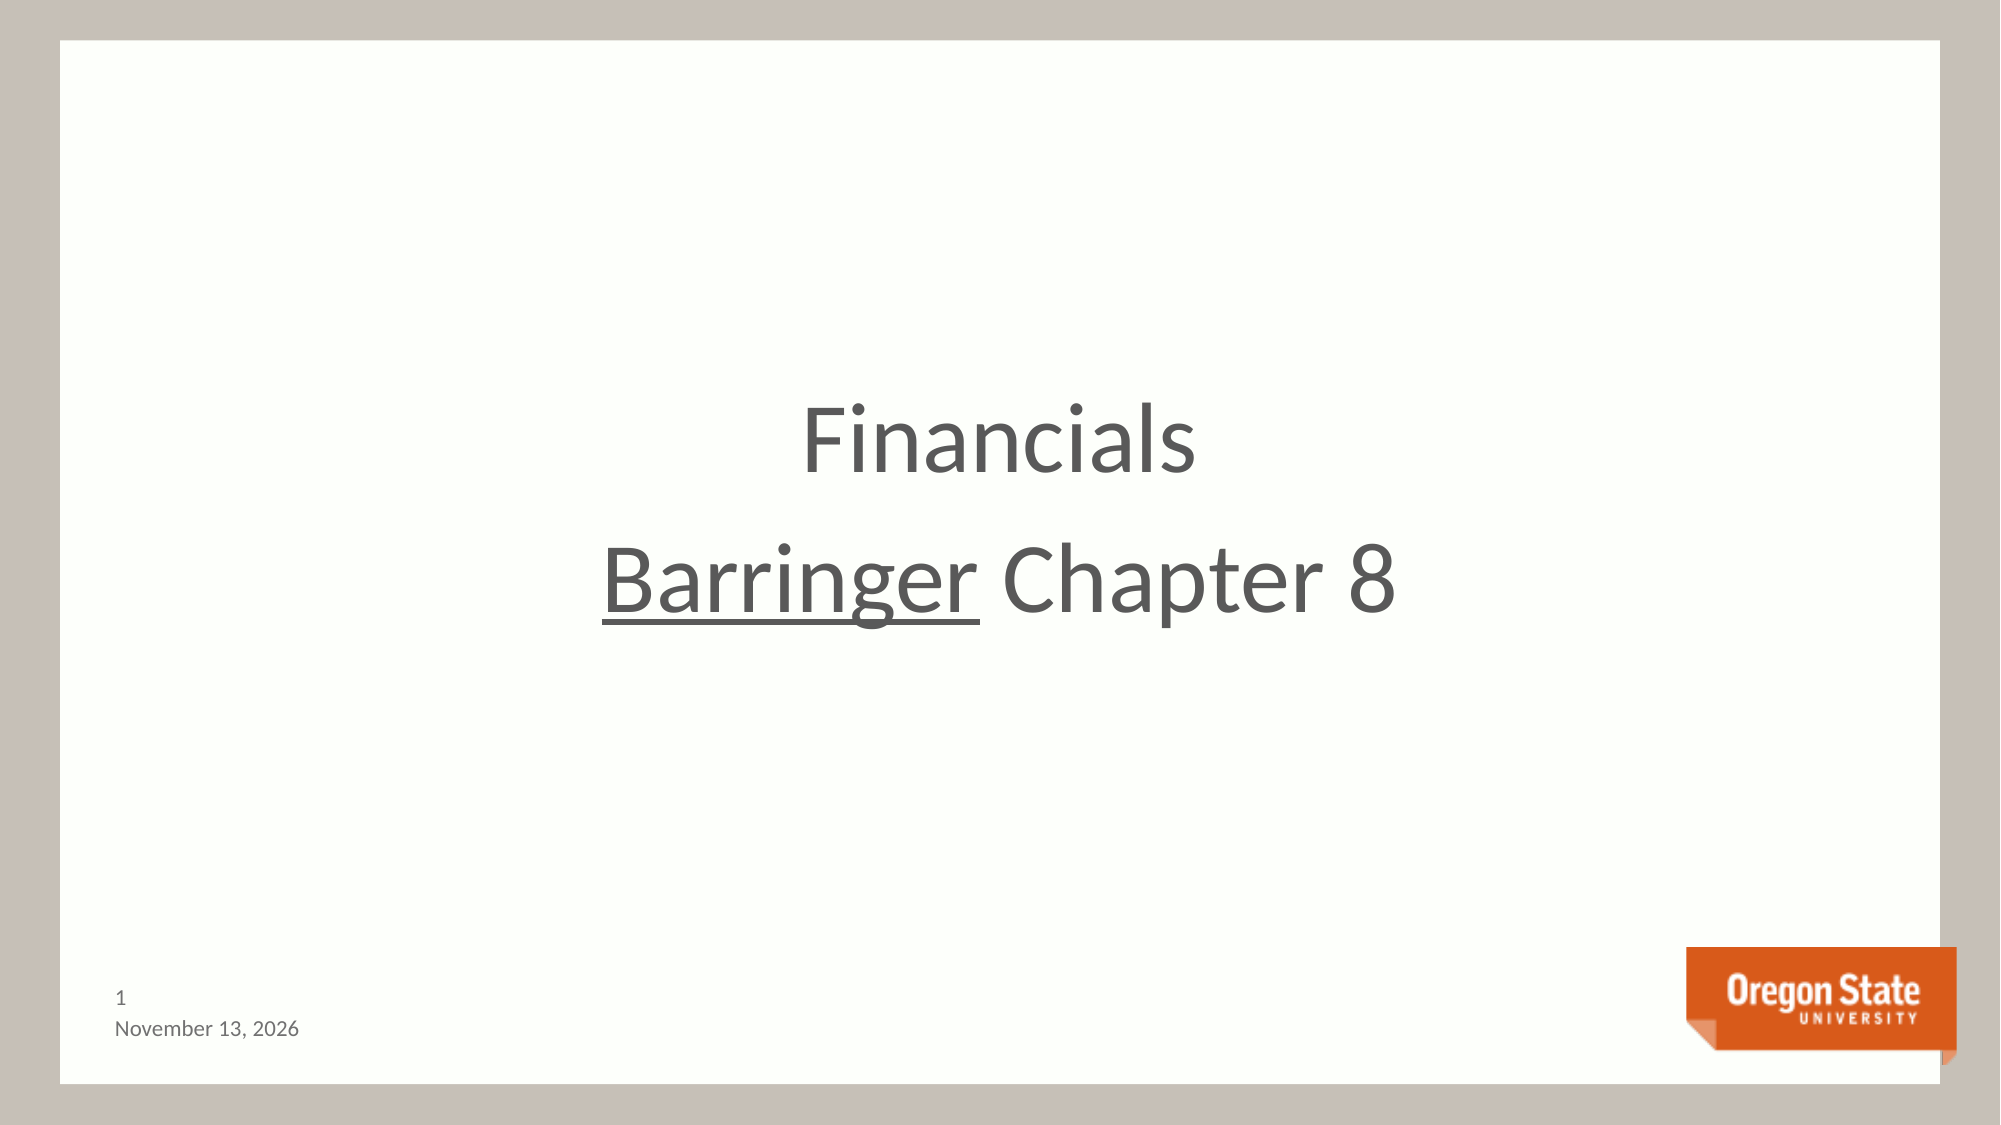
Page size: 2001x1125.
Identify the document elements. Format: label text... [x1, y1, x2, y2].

list Financials Barringer Chapter 8 [99, 224, 1900, 938]
slide_number 0 [99, 982, 180, 1013]
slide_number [99, 1012, 500, 1043]
